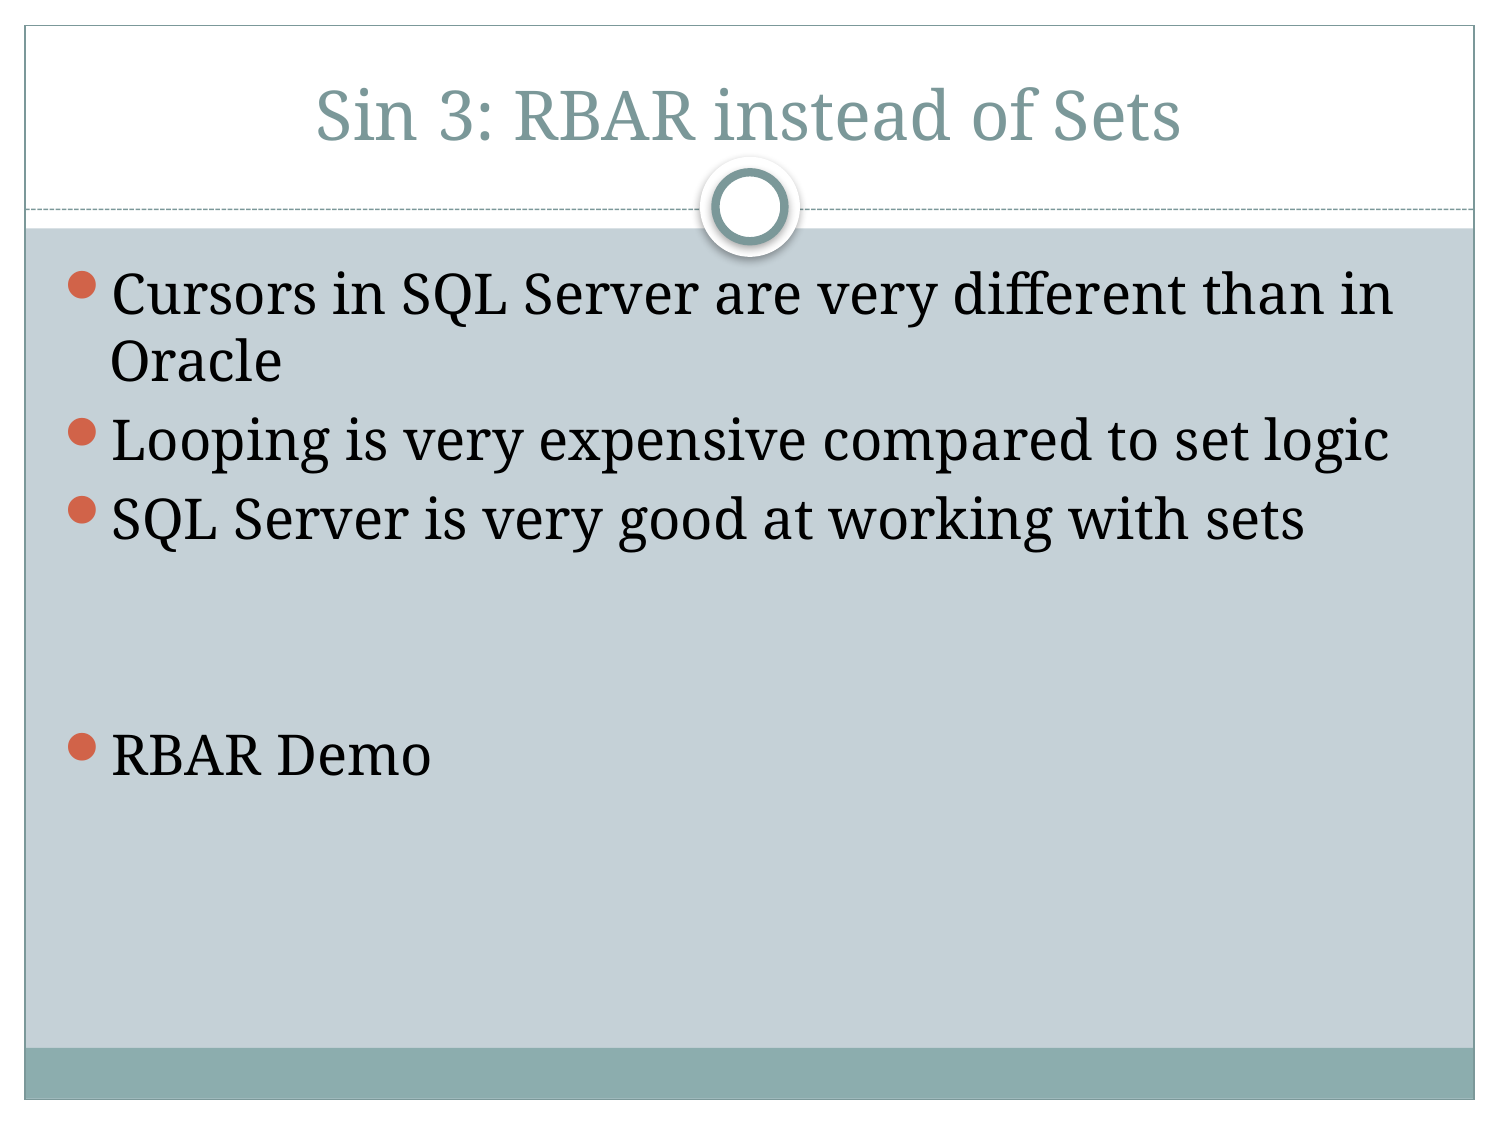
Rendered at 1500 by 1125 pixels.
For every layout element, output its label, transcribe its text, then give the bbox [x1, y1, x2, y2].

title Sin 3: RBAR instead of Sets [49, 37, 1450, 162]
list Cursors in SQL Server are very different than in Oracle Looping is very expensive compared to set logic SQL Server is very good at working with sets RBAR Demo [49, 250, 1445, 1001]
